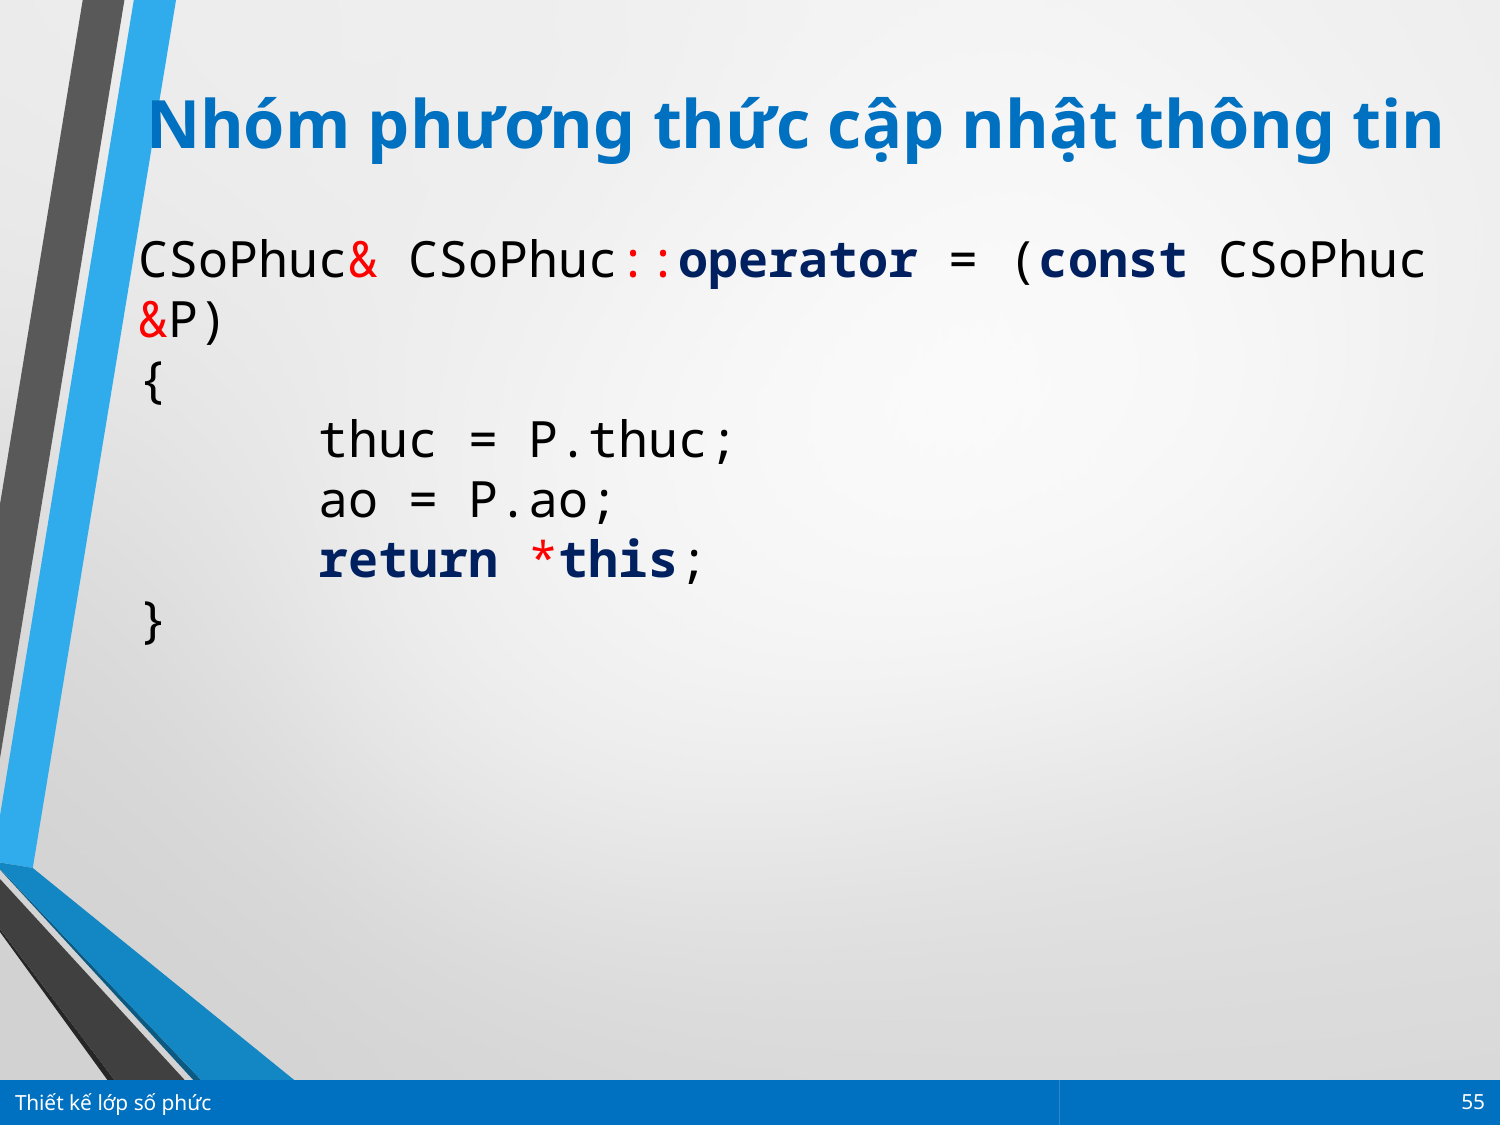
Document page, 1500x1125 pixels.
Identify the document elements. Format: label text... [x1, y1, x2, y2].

slide_number 55 [1059, 1080, 1500, 1125]
text_box CSoPhuc& CSoPhuc::operator = (const CSoPhuc &P) { thuc = P.thuc; ao = P.ao; return *this; } [123, 220, 1500, 656]
footer Thiết kế lớp số phức [0, 1080, 1059, 1125]
text_box Nhóm phương thức cập nhật thông tin [123, 74, 1469, 169]
